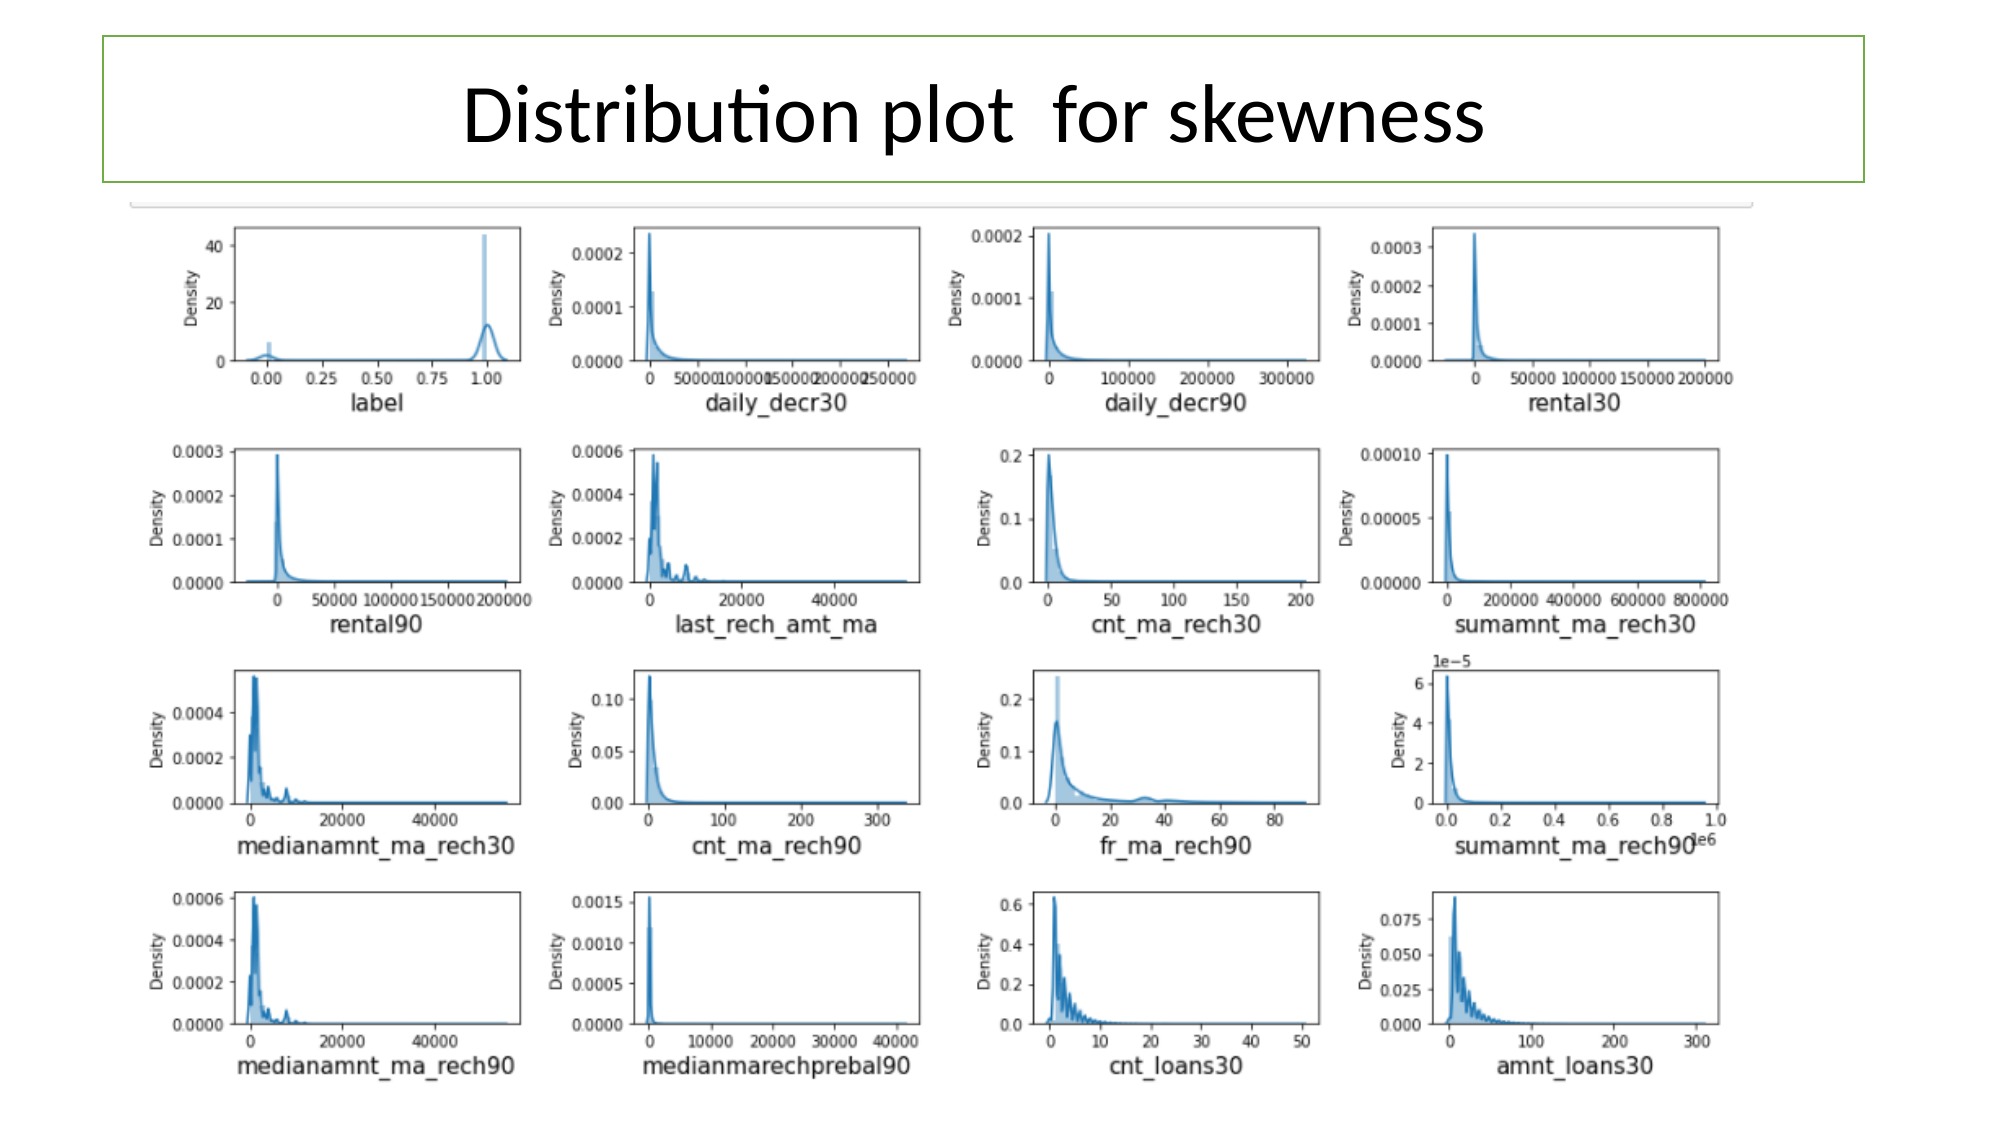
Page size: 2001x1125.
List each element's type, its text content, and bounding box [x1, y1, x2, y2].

picture [122, 202, 1760, 1089]
text_box Distribution plot for skewness [102, 35, 1865, 183]
